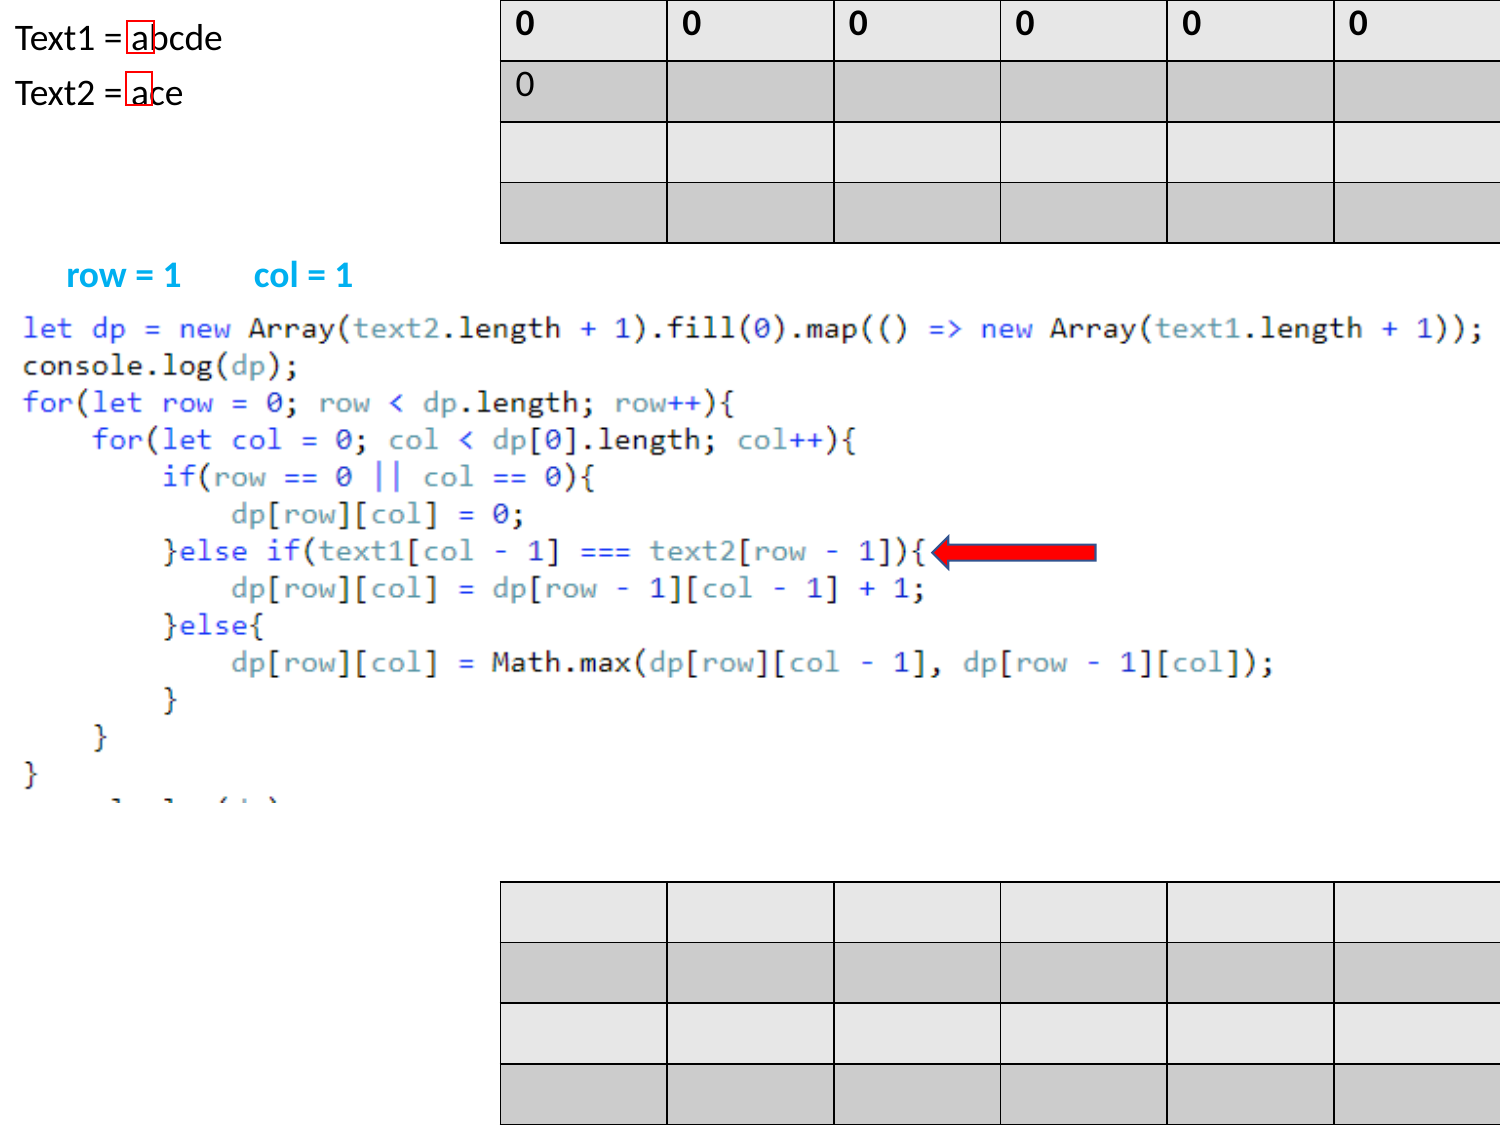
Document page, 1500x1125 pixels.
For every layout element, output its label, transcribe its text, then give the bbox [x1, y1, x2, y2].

table_header 0 [1001, 1, 1166, 60]
table_header 0 [668, 1, 833, 60]
table_cell [835, 183, 1000, 242]
table_cell [835, 123, 1000, 182]
table_cell [501, 183, 666, 242]
table_cell [1001, 183, 1166, 242]
table_cell [1335, 62, 1500, 121]
text_box [126, 20, 155, 54]
text_box Text2 = ace [0, 61, 240, 121]
table_header 0 [1335, 1, 1500, 60]
table_cell [1335, 1065, 1500, 1124]
table_header 0 [501, 1, 666, 60]
table_cell [1001, 123, 1166, 182]
table_cell [1168, 1065, 1333, 1124]
table_cell [668, 62, 833, 121]
table_header [501, 883, 666, 942]
table_header [668, 883, 833, 942]
table_cell [835, 1004, 1000, 1063]
table_cell [668, 943, 833, 1002]
table_cell [1168, 1004, 1333, 1063]
text_box row = 1 [51, 242, 226, 303]
table_cell [1001, 1004, 1166, 1063]
table_cell [668, 1065, 833, 1124]
table_cell [501, 123, 666, 182]
table_cell [1001, 62, 1166, 121]
table_cell [1168, 123, 1333, 182]
text_box Text1 = abcde [0, 5, 240, 61]
table_cell [1001, 1065, 1166, 1124]
table_cell [1335, 943, 1500, 1002]
table_cell [1335, 1004, 1500, 1063]
picture [11, 303, 1489, 803]
table_cell [835, 943, 1000, 1002]
table_cell [668, 123, 833, 182]
table_cell [1335, 123, 1500, 182]
table_cell [1001, 943, 1166, 1002]
table_cell [1335, 183, 1500, 242]
table_cell [1168, 183, 1333, 242]
table_header [1001, 883, 1166, 942]
table_cell [835, 62, 1000, 121]
table_cell [1168, 62, 1333, 121]
table_cell [501, 1065, 666, 1124]
table_header [1168, 883, 1333, 942]
text_box col = 1 [239, 242, 414, 303]
table_cell [501, 943, 666, 1002]
table_cell [668, 183, 833, 242]
table_cell 0 [501, 62, 666, 121]
table_header [1335, 883, 1500, 942]
table_cell [501, 1004, 666, 1063]
table_cell [835, 1065, 1000, 1124]
text_box [125, 71, 153, 106]
table_header [835, 883, 1000, 942]
table_cell [1168, 943, 1333, 1002]
table_header 0 [835, 1, 1000, 60]
table_header 0 [1168, 1, 1333, 60]
table_cell [668, 1004, 833, 1063]
